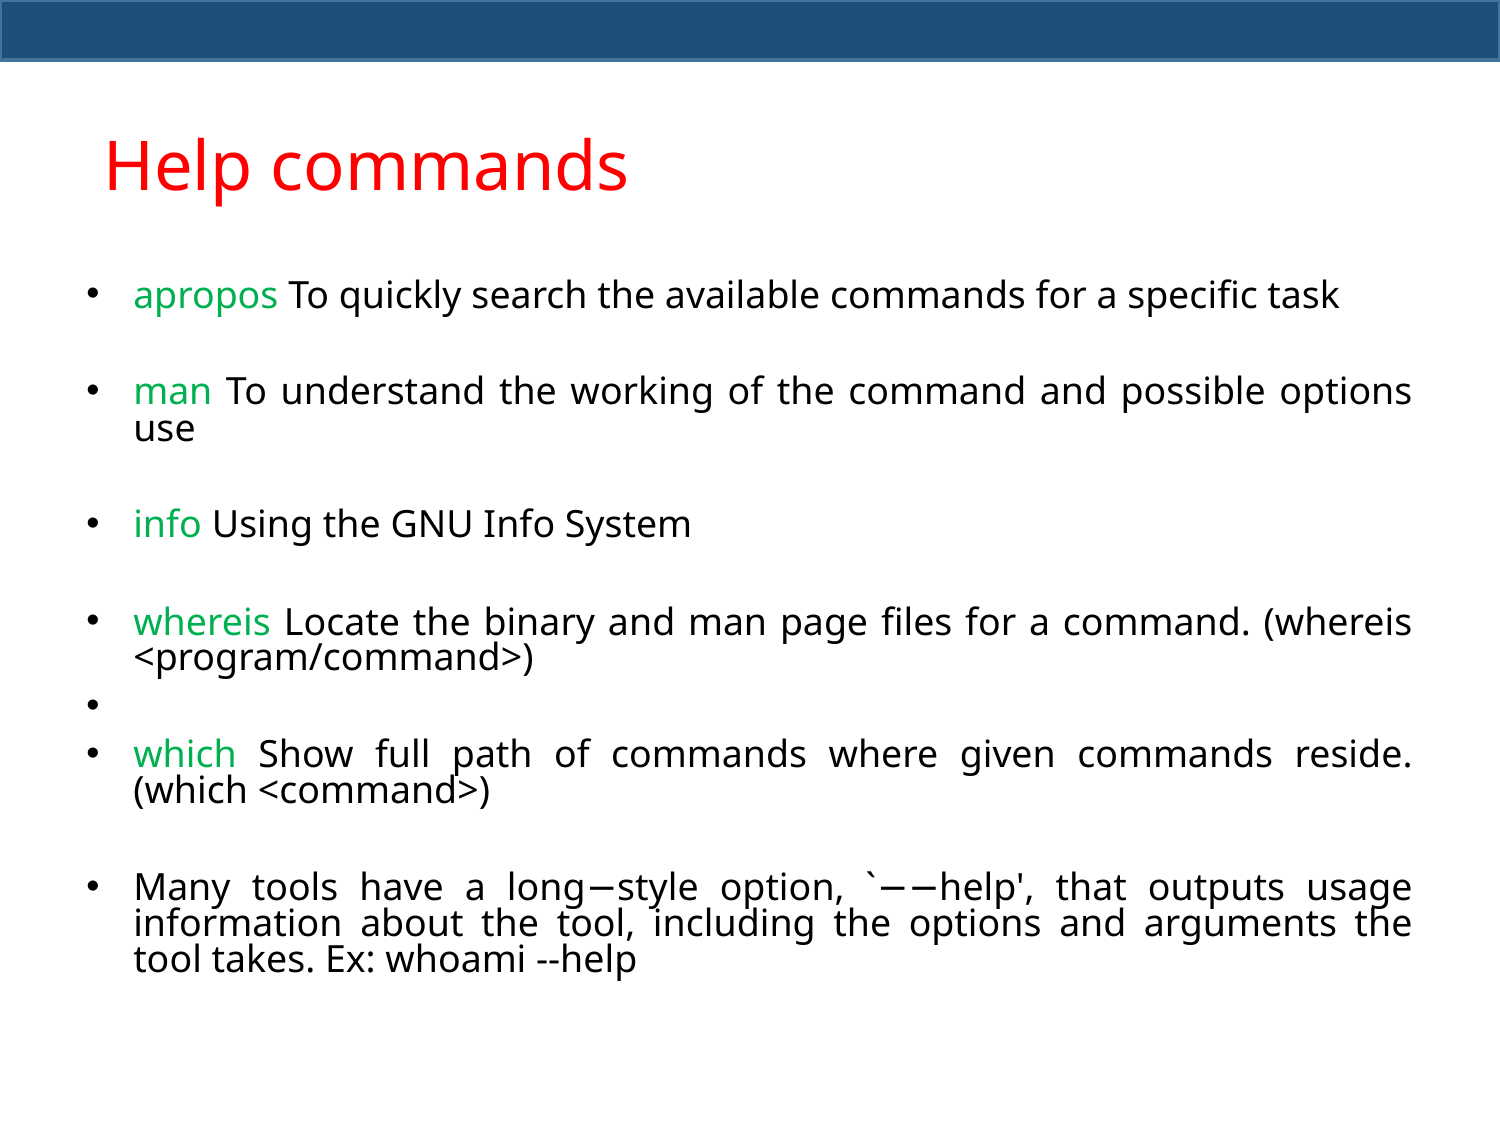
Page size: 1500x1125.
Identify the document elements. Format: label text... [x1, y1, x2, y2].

text_box apropos To quickly search the available commands for a specific task man To understand the working of the command and possible options use info Using the GNU Info System whereis Locate the binary and man page files for a command. (whereis <program/command>) which Show full path of commands where given commands reside. (which <command>) Many tools have a long−style option, `−−help', that outputs usage information about the tool, including the options and arguments the tool takes. Ex: whoami --help [71, 271, 1429, 950]
title Help commands [103, 59, 1397, 271]
